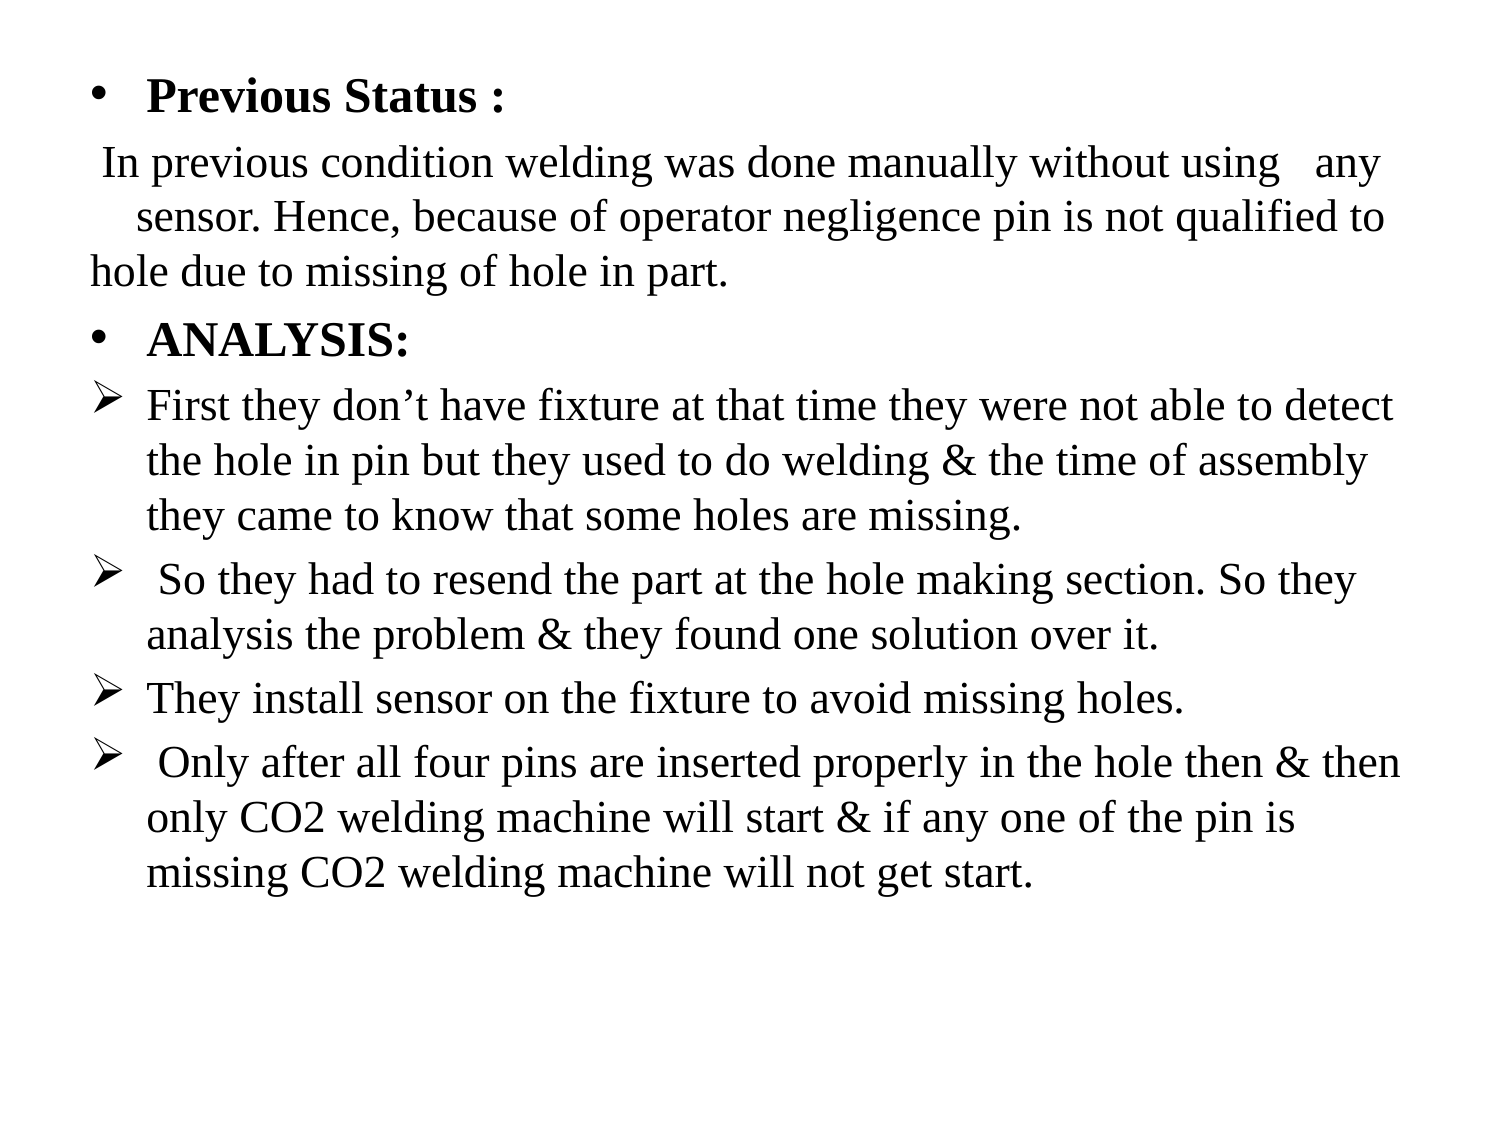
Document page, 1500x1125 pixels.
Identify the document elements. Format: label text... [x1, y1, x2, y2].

list Previous Status : In previous condition welding was done manually without using any sensor. Hence, because of operator negligence pin is not qualified to hole due to missing of hole in part. ANALYSIS: First they don’t have fixture at that time they were not able to detect the hole in pin but they used to do welding & the time of assembly they came to know that some holes are missing. So they had to resend the part at the hole making section. So they analysis the problem & they found one solution over it. They install sensor on the fixture to avoid missing holes. Only after all four pins are inserted properly in the hole then & then only CO2 welding machine will start & if any one of the pin is missing CO2 welding machine will not get start. [75, 54, 1425, 1005]
